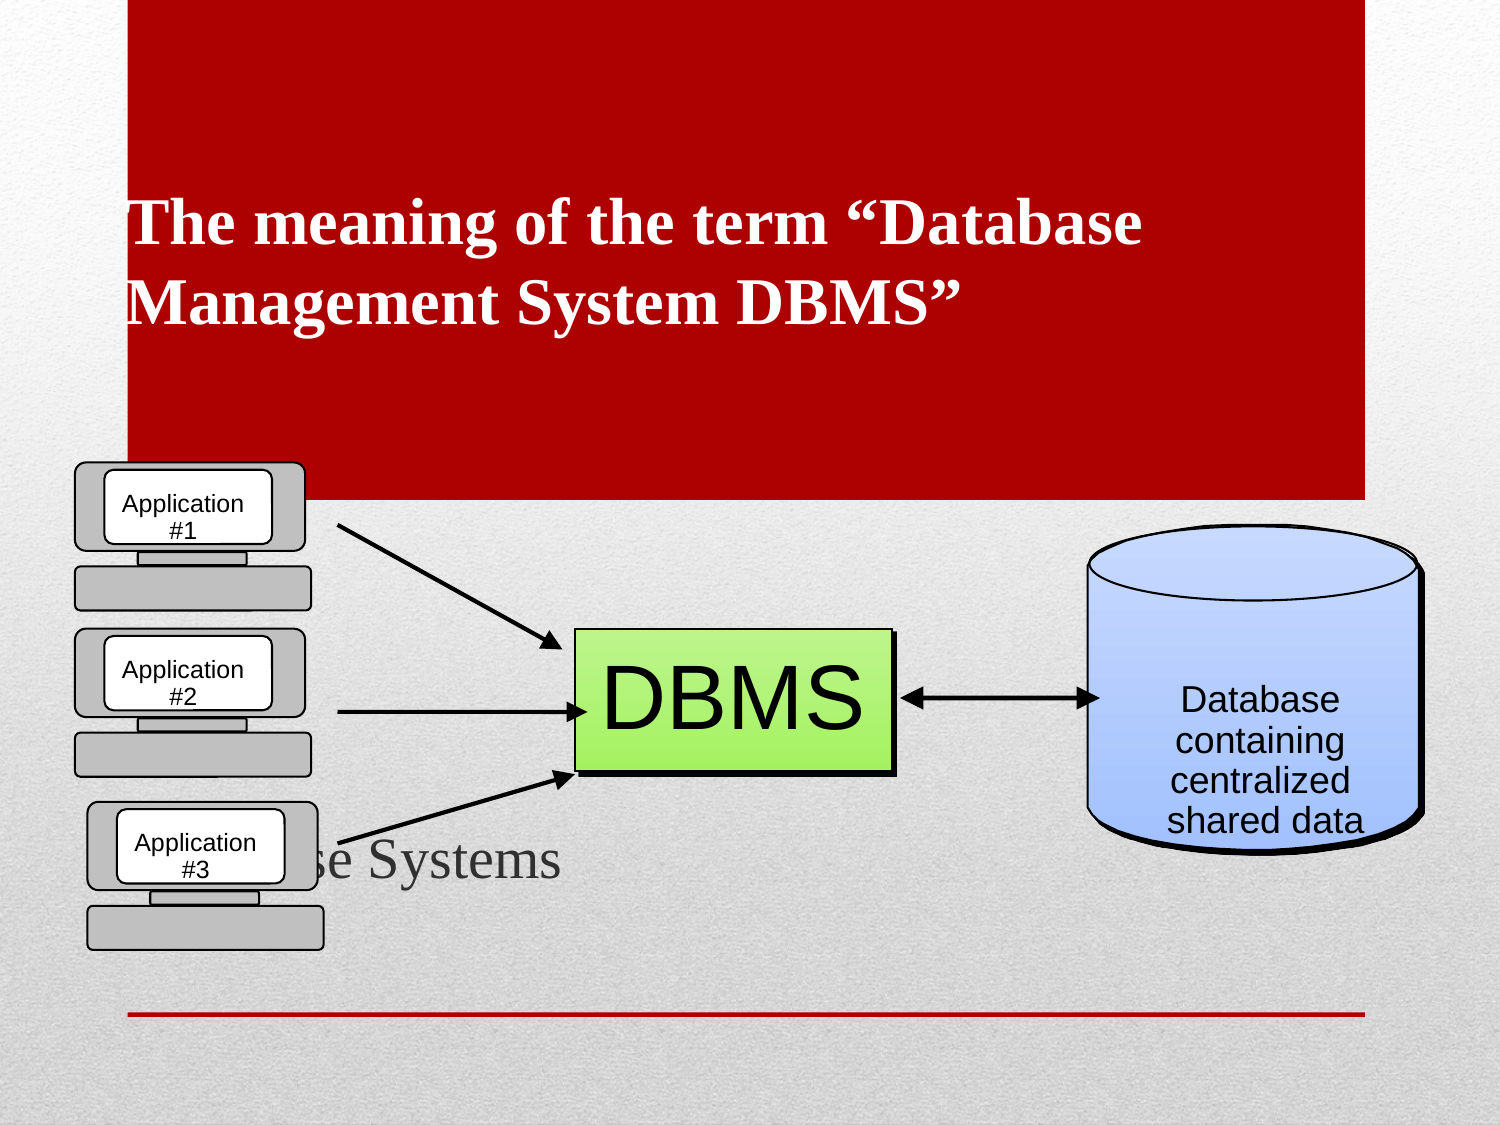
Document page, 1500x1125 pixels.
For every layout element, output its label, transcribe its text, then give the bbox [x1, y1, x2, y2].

title The meaning of the term “Database Management System DBMS” [110, 62, 1348, 338]
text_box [74, 461, 1421, 951]
